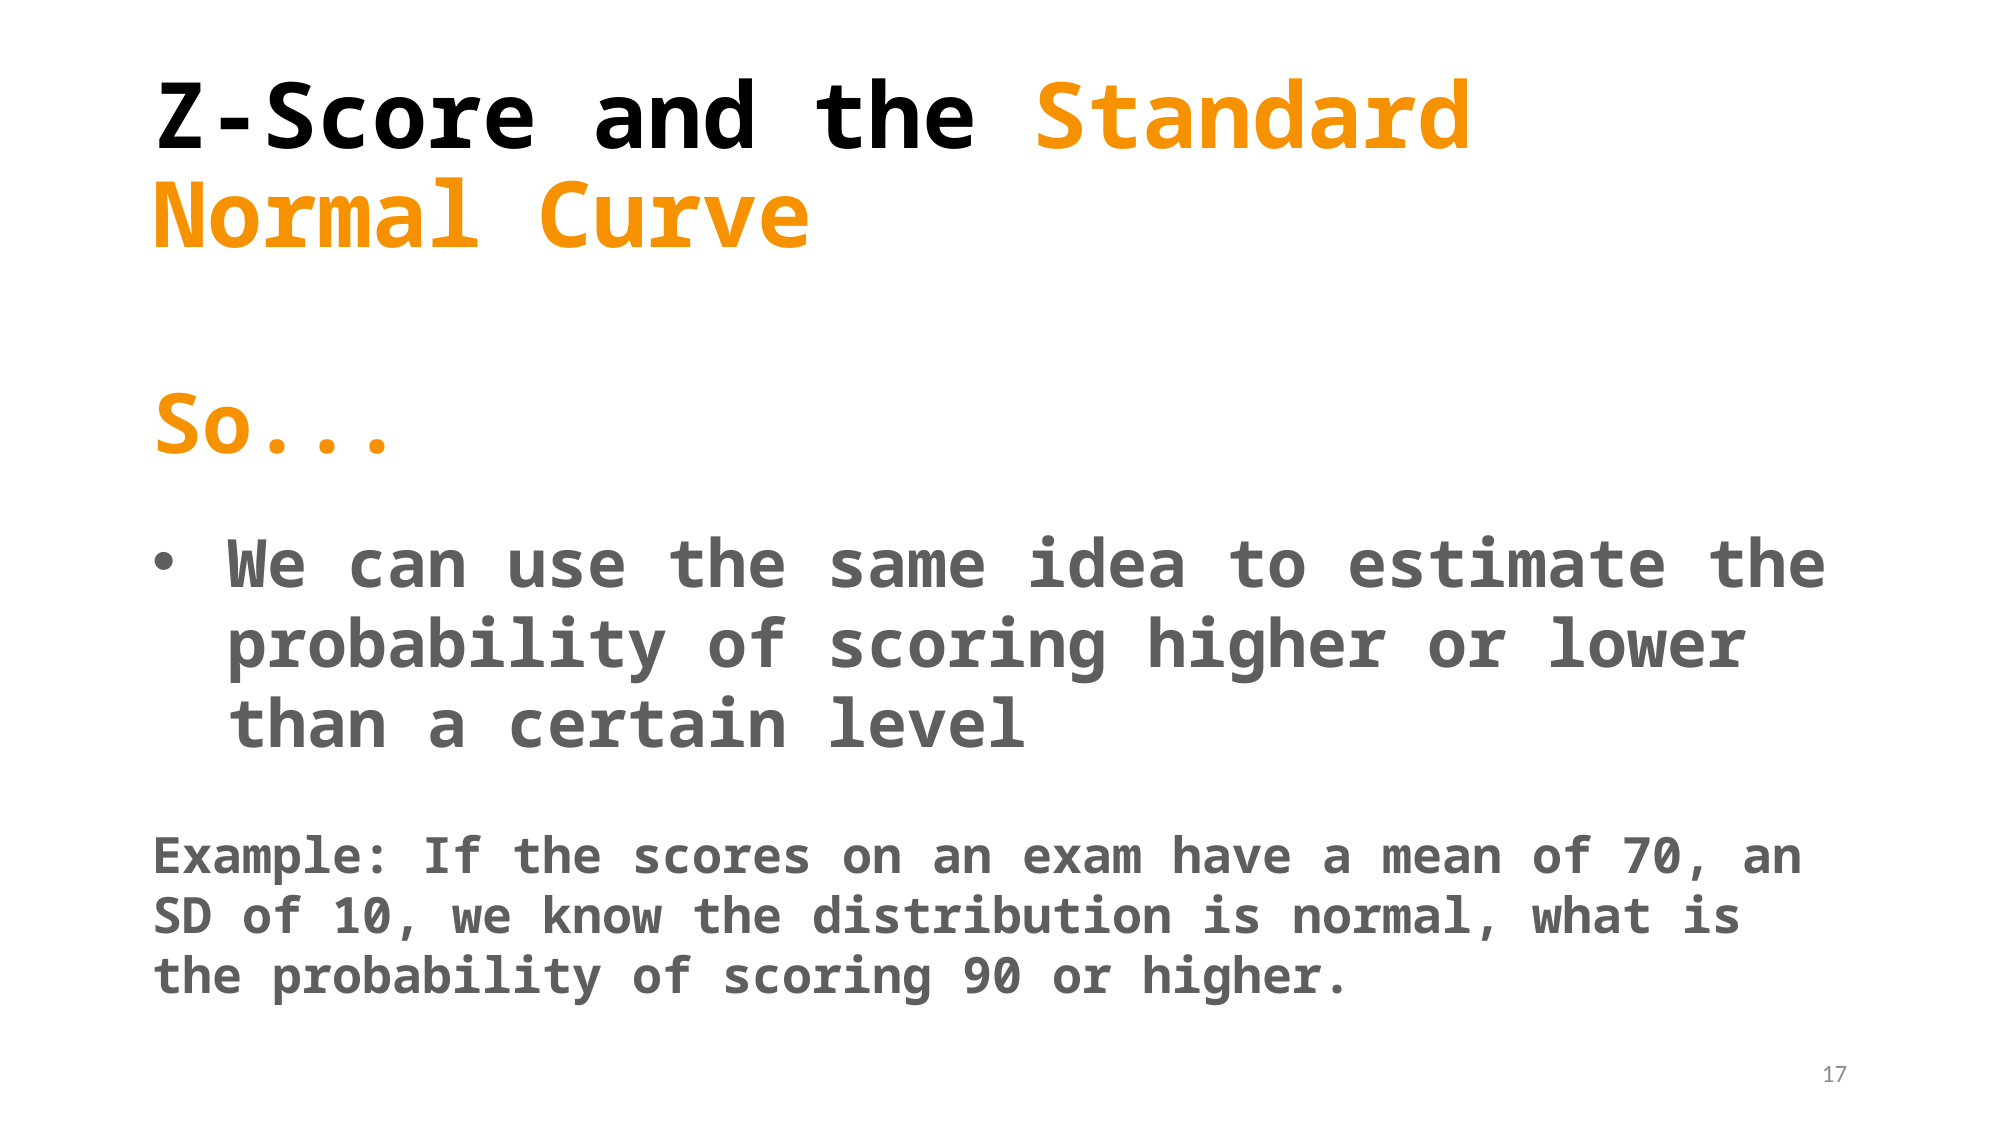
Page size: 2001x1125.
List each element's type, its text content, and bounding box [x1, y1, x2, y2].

title Z-Score and the Standard Normal Curve [137, 59, 1863, 278]
slide_number 17 [1412, 1042, 1863, 1103]
text_box Example: If the scores on an exam have a mean of 70, an SD of 10, we know the distribution is normal, what is the probability of scoring 90 or higher. [137, 815, 1863, 1011]
text_box So... We can use the same idea to estimate the probability of scoring higher or lower than a certain level [137, 363, 1863, 768]
